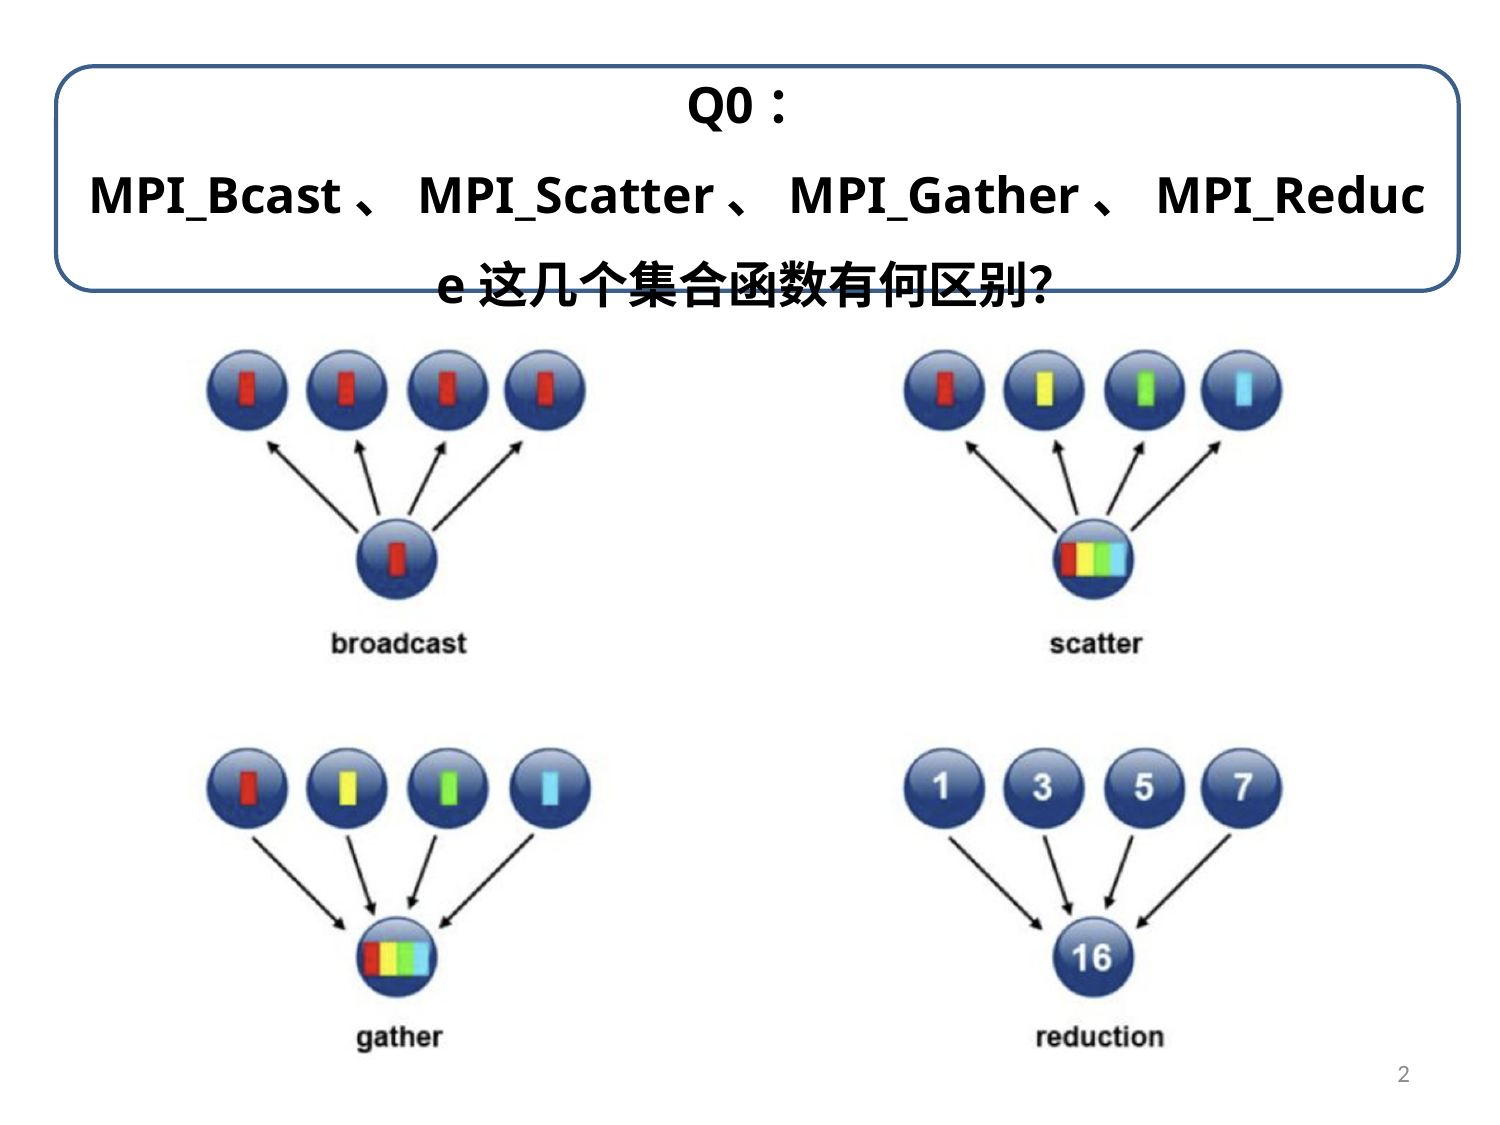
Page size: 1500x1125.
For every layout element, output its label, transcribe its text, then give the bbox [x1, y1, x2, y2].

picture [144, 321, 1356, 1073]
text_box Q0：MPI_Bcast、MPI_Scatter、MPI_Gather、MPI_Reduce这几个集合函数有何区别？ [53, 64, 1461, 293]
slide_number 2 [1074, 1042, 1425, 1103]
